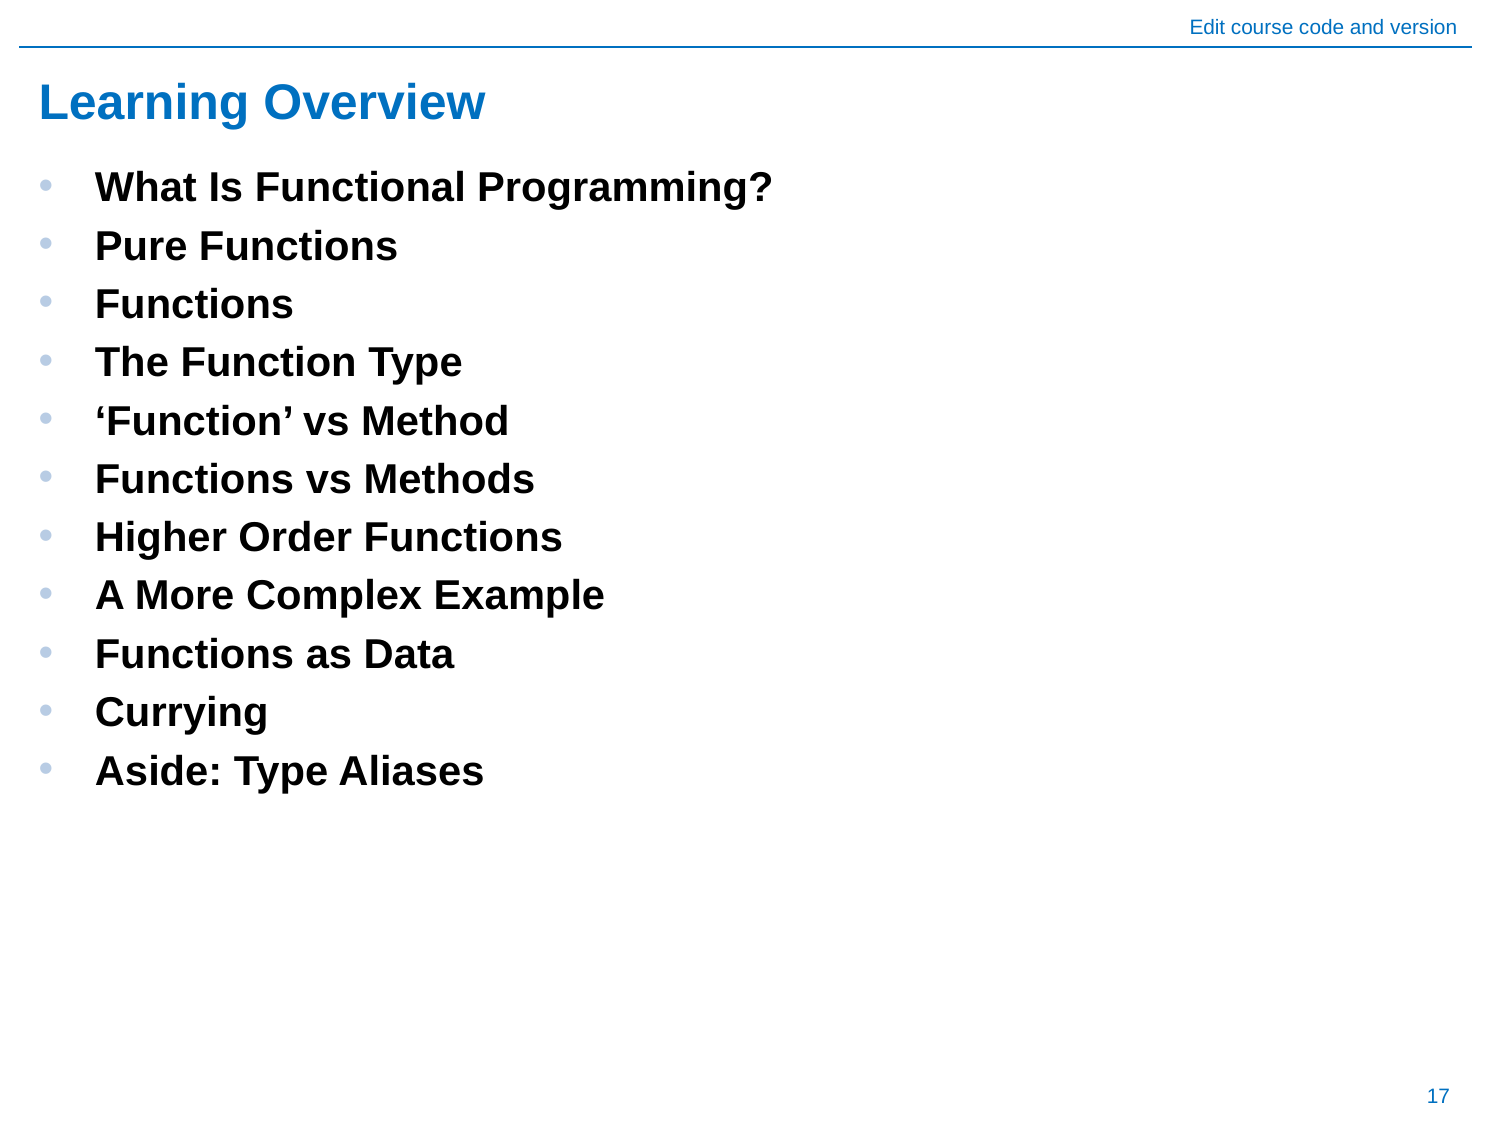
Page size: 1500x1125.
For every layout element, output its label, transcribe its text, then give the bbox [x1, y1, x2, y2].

title Learning Overview [23, 58, 1465, 141]
list What Is Functional Programming? Pure Functions Functions The Function Type ‘Function’ vs Method Functions vs Methods Higher Order Functions A More Complex Example Functions as Data Currying Aside: Type Aliases [23, 152, 1465, 1020]
